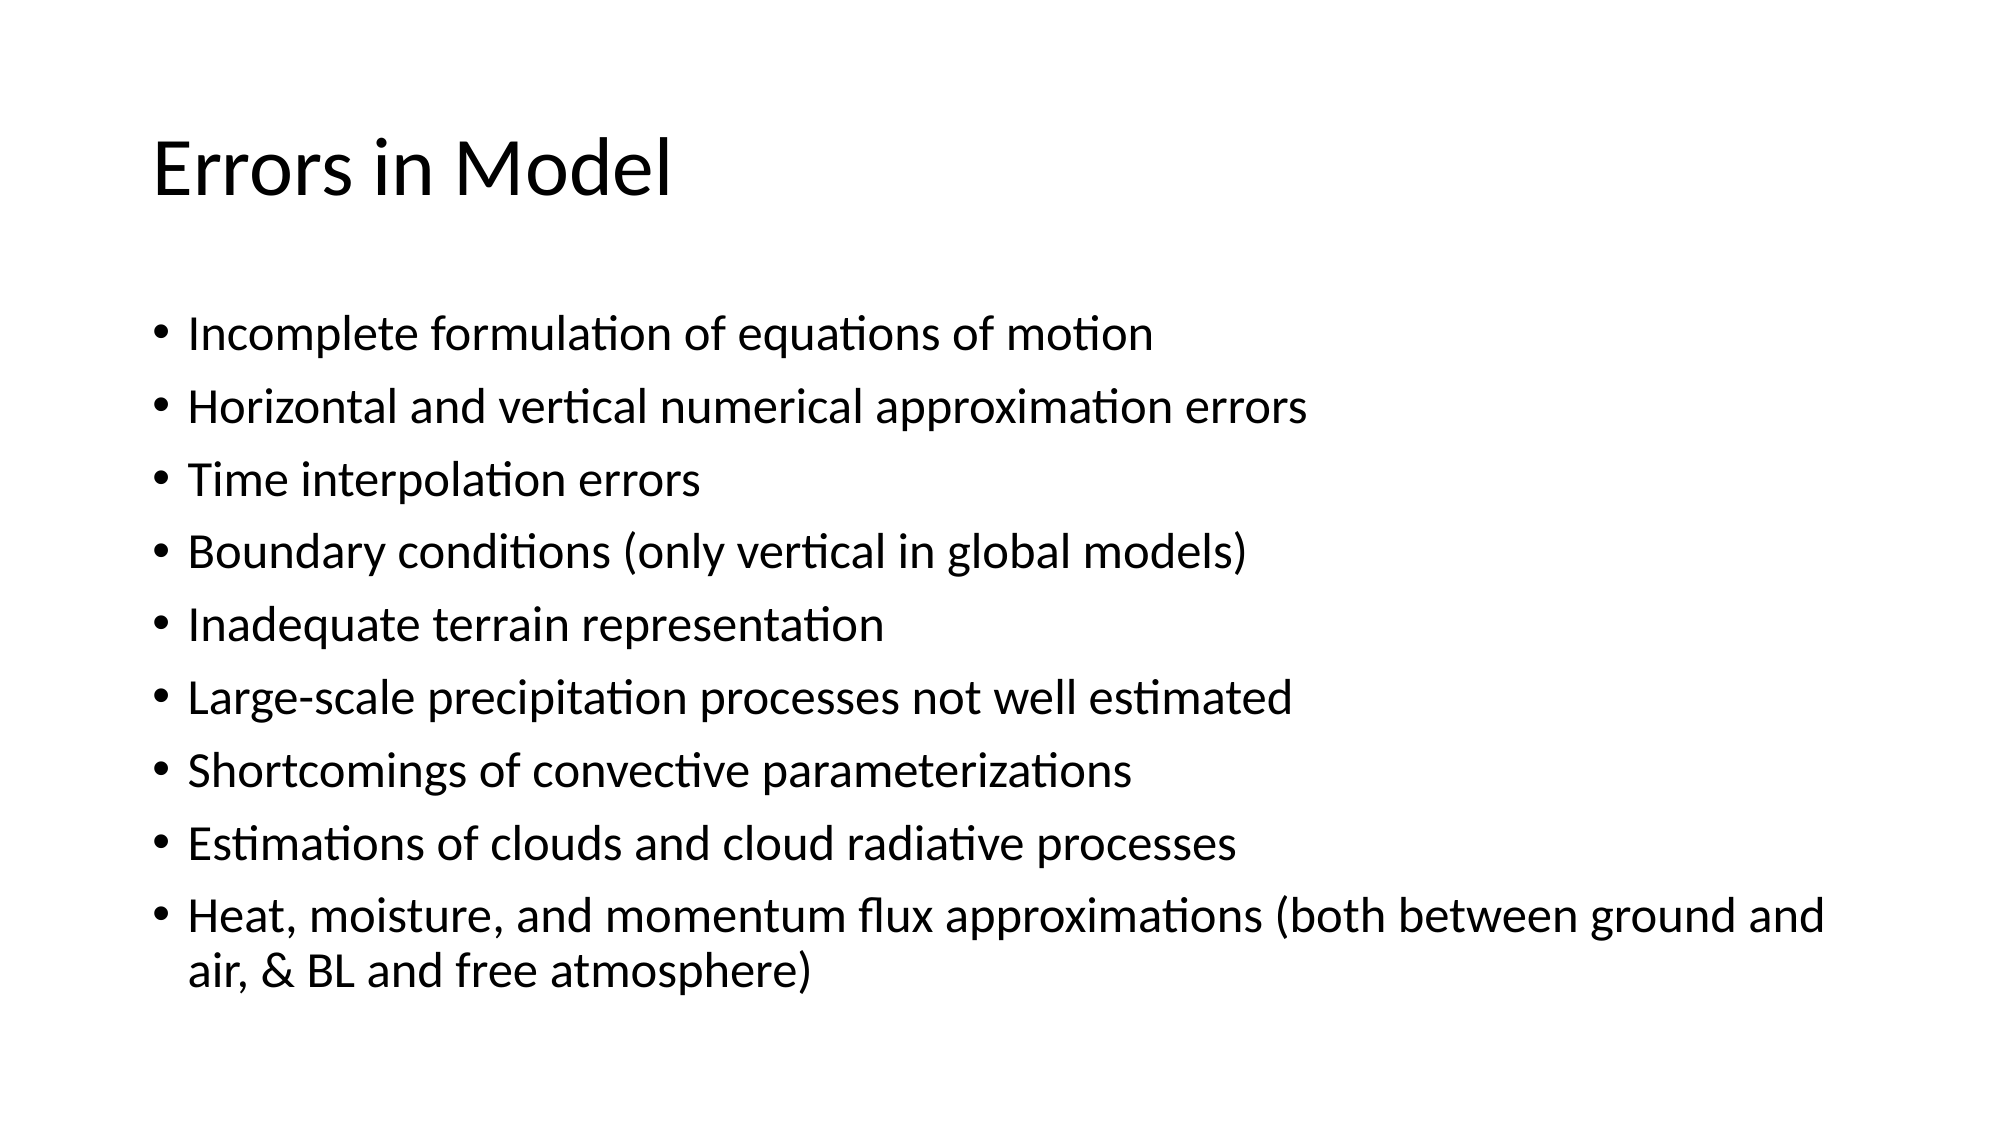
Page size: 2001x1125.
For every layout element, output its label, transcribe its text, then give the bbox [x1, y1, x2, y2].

list Incomplete formulation of equations of motion Horizontal and vertical numerical approximation errors Time interpolation errors Boundary conditions (only vertical in global models) Inadequate terrain representation Large-scale precipitation processes not well estimated Shortcomings of convective parameterizations Estimations of clouds and cloud radiative processes Heat, moisture, and momentum flux approximations (both between ground and air, & BL and free atmosphere) [137, 299, 1863, 1014]
title Errors in Model [137, 59, 1863, 278]
